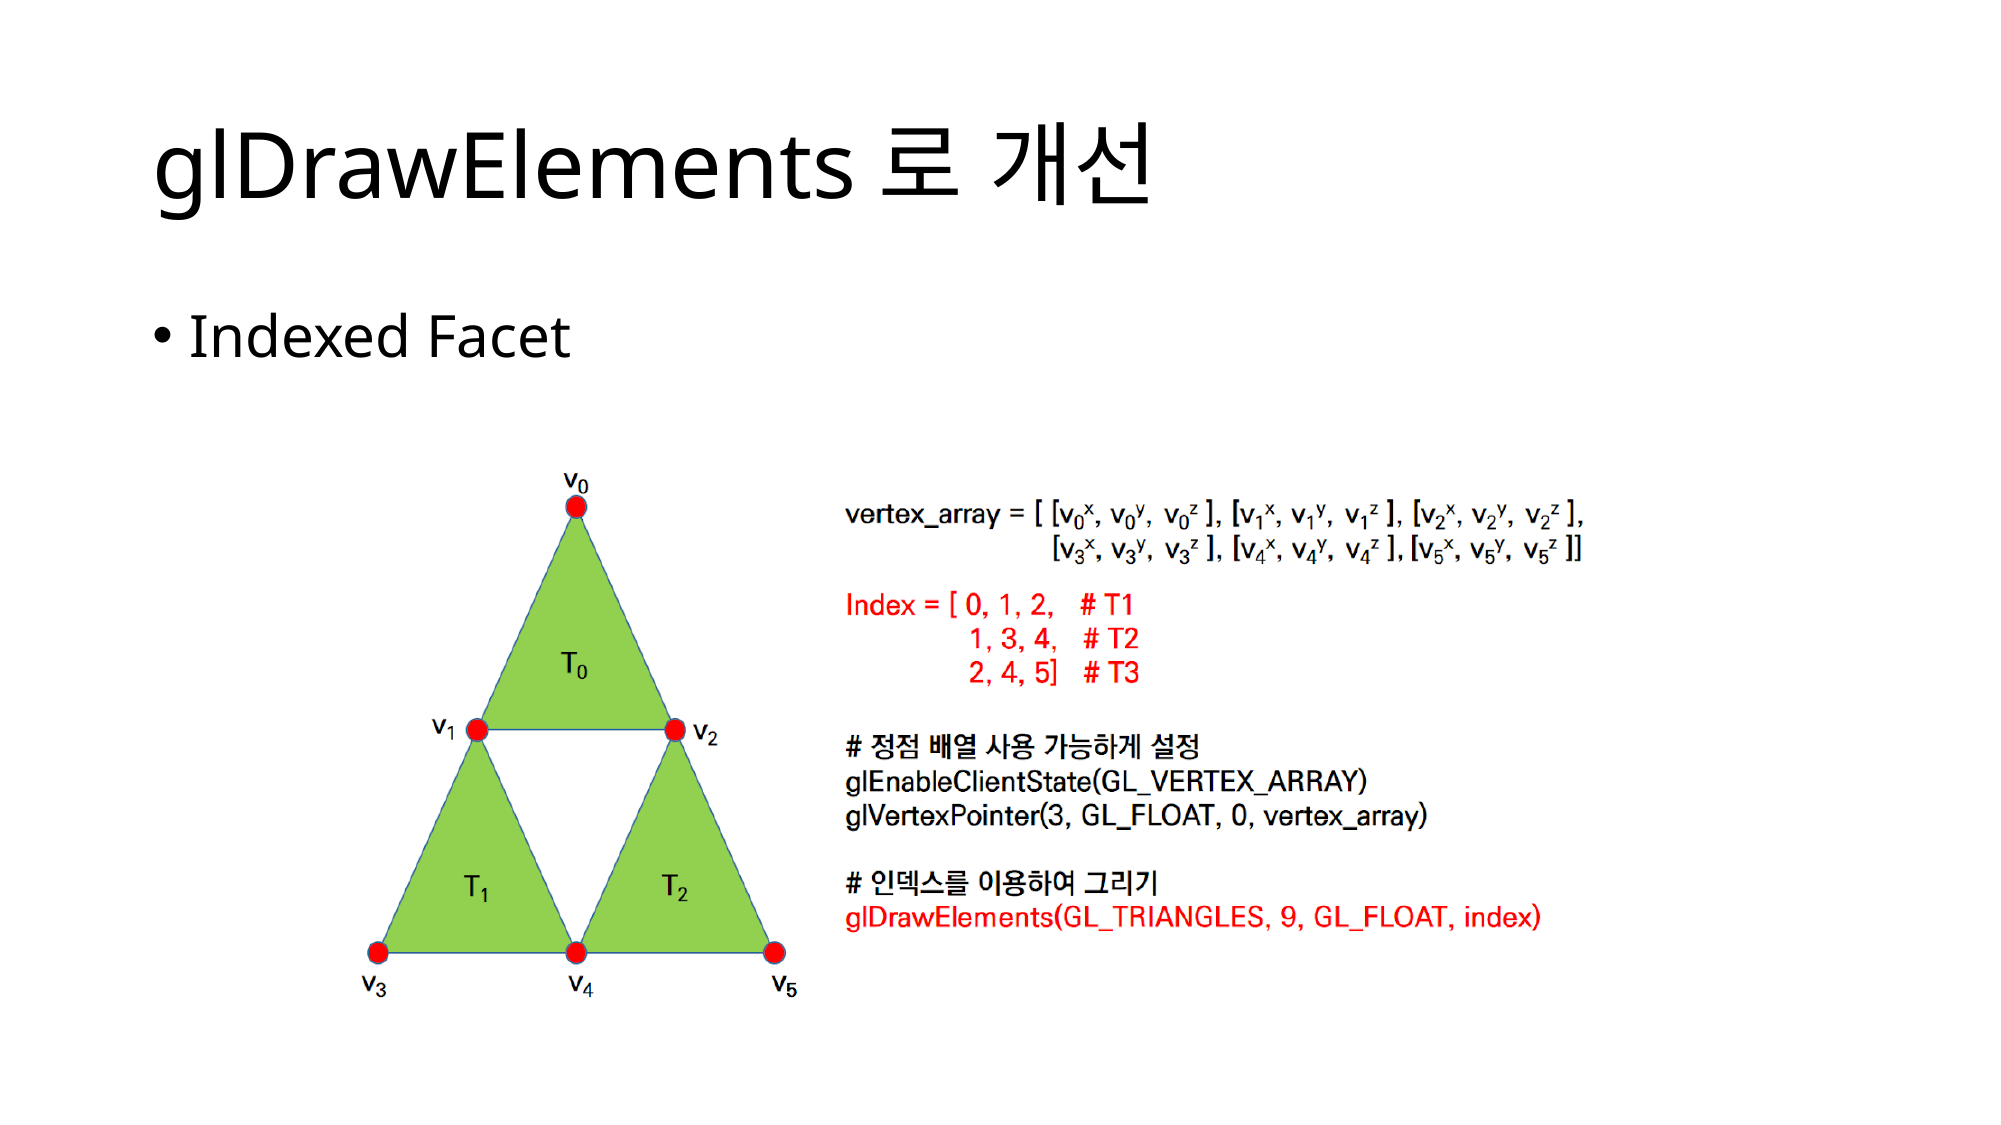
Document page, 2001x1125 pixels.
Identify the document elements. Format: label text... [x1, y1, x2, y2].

title glDrawElements로 개선 [137, 59, 1863, 278]
list Indexed Facet [137, 299, 1863, 1014]
picture [255, 387, 1626, 1036]
